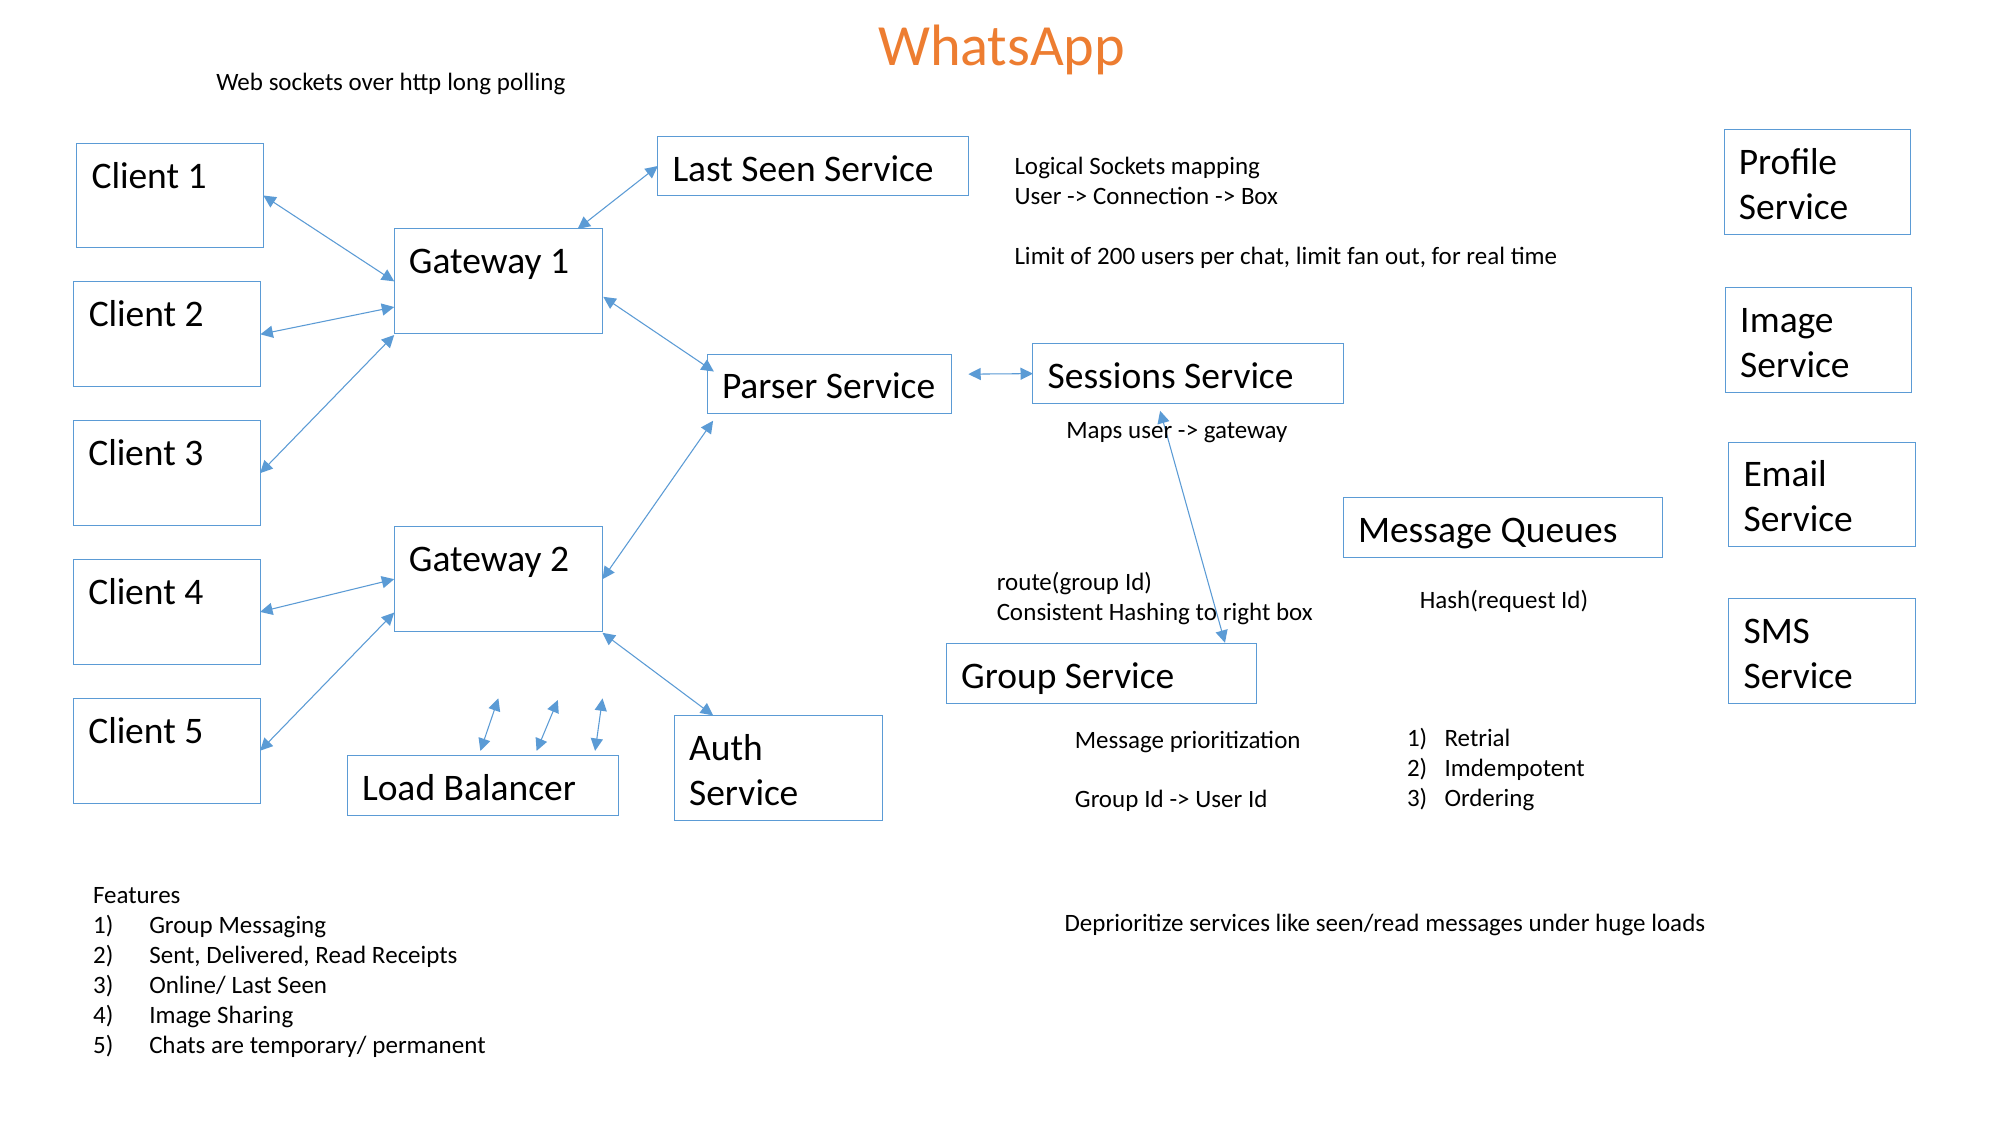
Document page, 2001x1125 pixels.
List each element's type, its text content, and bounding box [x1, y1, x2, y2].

text_box Features Group Messaging Sent, Delivered, Read Receipts Online/ Last Seen Image Sharing Chats are temporary/ permanent [78, 871, 502, 1066]
text_box Web sockets over http long polling [201, 57, 582, 103]
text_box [260, 306, 395, 334]
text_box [260, 612, 395, 752]
text_box route(group Id) Consistent Hashing to right box [1225, 558, 1329, 633]
text_box Image Service [1725, 287, 1912, 393]
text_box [480, 698, 499, 751]
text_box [536, 700, 558, 751]
text_box Profile Service [1724, 129, 1911, 235]
text_box Maps user -> gateway [1051, 406, 1303, 451]
text_box Auth Service [674, 715, 883, 821]
text_box Gateway 2 [394, 526, 603, 632]
text_box Client 3 [73, 420, 261, 526]
text_box route(group Id) Consistent Hashing to right box [982, 558, 1160, 633]
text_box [1160, 410, 1225, 643]
text_box Email Service [1728, 442, 1916, 547]
text_box Logical Sockets mapping User -> Connection -> Box Limit of 200 users per chat, limit fan out, for real time [999, 142, 1574, 277]
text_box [260, 579, 395, 612]
text_box Client 1 [76, 143, 264, 248]
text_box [602, 420, 714, 580]
text_box Retrial Imdempotent Ordering [1392, 714, 1600, 819]
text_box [595, 698, 603, 751]
text_box Group Service [946, 643, 1257, 704]
text_box Client 4 [73, 559, 261, 665]
text_box Sessions Service [1032, 343, 1344, 404]
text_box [260, 334, 395, 474]
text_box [603, 296, 714, 372]
text_box Client 5 [73, 698, 261, 804]
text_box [577, 166, 658, 229]
text_box WhatsApp [746, 0, 1257, 85]
text_box Deprioritize services like seen/read messages under huge loads [1049, 898, 1722, 944]
text_box Hash(request Id) [1405, 575, 1604, 621]
text_box Load Balancer [347, 755, 619, 816]
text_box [602, 632, 714, 716]
text_box Gateway 1 [394, 228, 603, 334]
text_box Parser Service [707, 354, 952, 414]
text_box Last Seen Service [657, 136, 969, 196]
text_box Message Queues [1343, 497, 1663, 558]
text_box SMS Service [1728, 598, 1916, 704]
text_box Message prioritization Group Id -> User Id [1060, 715, 1317, 821]
text_box Client 2 [73, 281, 261, 387]
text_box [263, 196, 395, 283]
